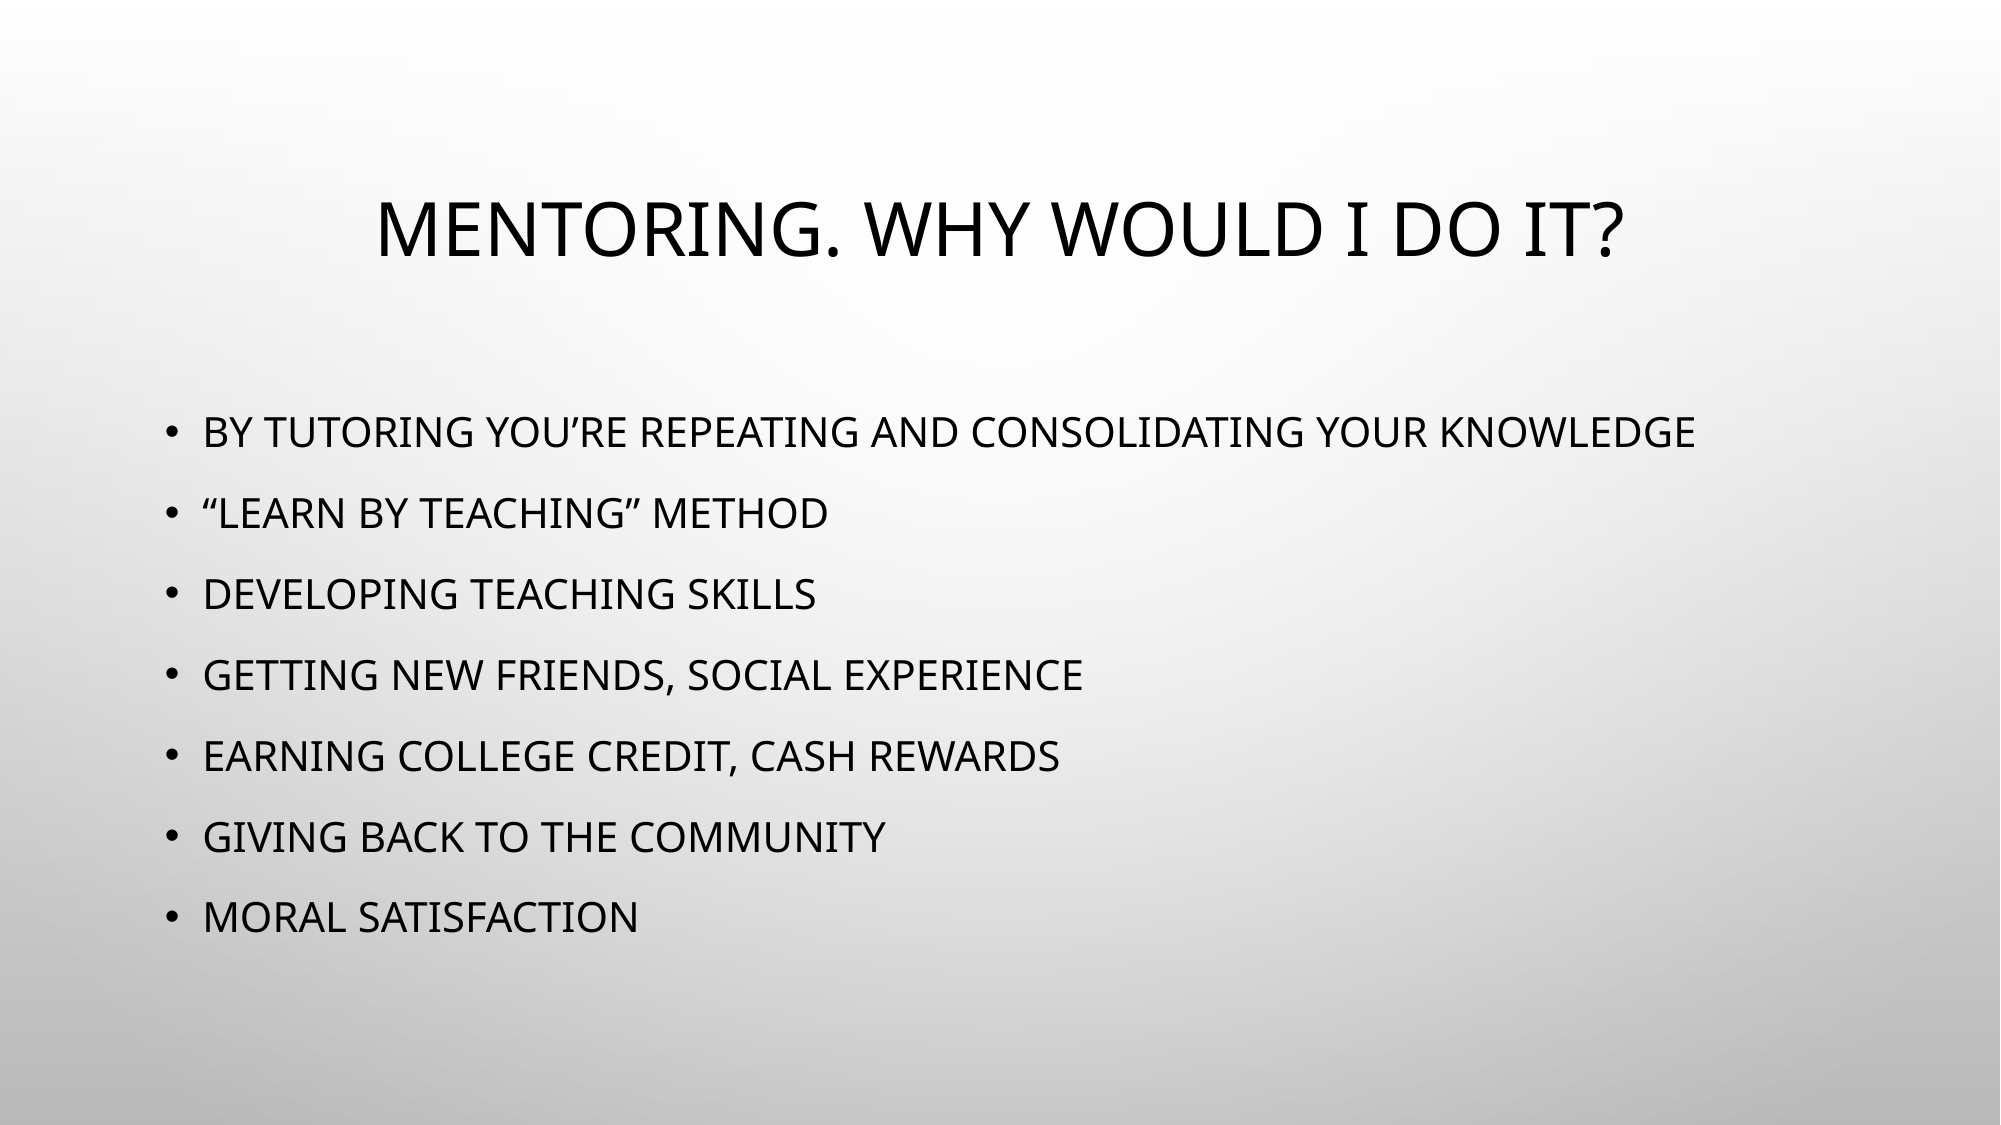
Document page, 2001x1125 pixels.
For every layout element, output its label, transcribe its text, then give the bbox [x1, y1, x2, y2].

list By tutoring you’re repeating and consolidating your knowledge “Learn by teaching” method Developing teaching skills Getting new friends, social experience Earning college credit, cash rewards Giving back to the community Moral satisfaction [149, 388, 1851, 950]
picture [0, 0, 2000, 1125]
title Mentoring. Why would I do it? [149, 101, 1851, 364]
